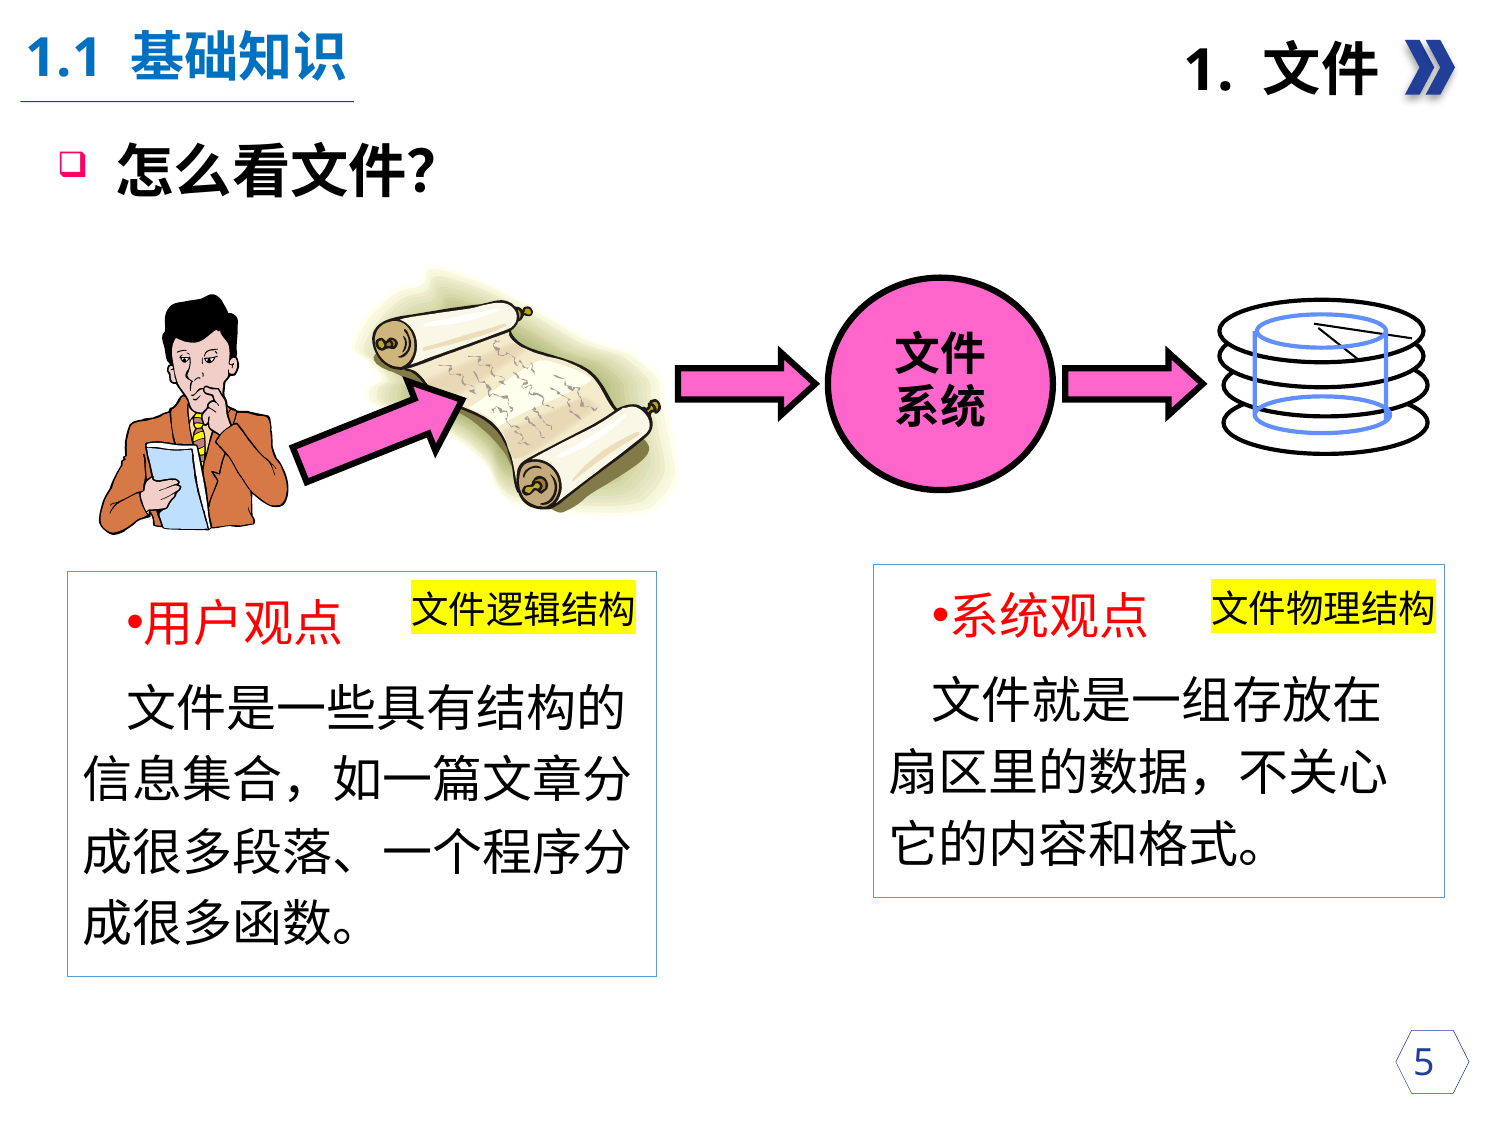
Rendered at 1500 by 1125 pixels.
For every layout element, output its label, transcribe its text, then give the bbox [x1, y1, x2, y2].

text_box 文件物理结构 [1196, 577, 1462, 638]
list 用户观点 文件是一些具有结构的信息集合，如一篇文章分成很多段落、一个程序分成很多函数。 [67, 571, 657, 977]
text_box 怎么看文件？ [42, 126, 480, 212]
list 系统观点 文件就是一组存放在扇区里的数据，不关心它的内容和格式。 [873, 564, 1445, 799]
picture [98, 288, 294, 537]
text_box 1.1 基础知识 [10, 14, 363, 95]
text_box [1219, 299, 1428, 454]
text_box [1404, 39, 1456, 95]
text_box [144, 799, 1500, 1084]
text_box 1. 文件 [117, 24, 1395, 110]
text_box 文件逻辑结构 [396, 578, 657, 639]
text_box 5 [1363, 1030, 1494, 1092]
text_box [677, 277, 1203, 491]
text_box [294, 428, 340, 483]
picture [340, 298, 697, 502]
